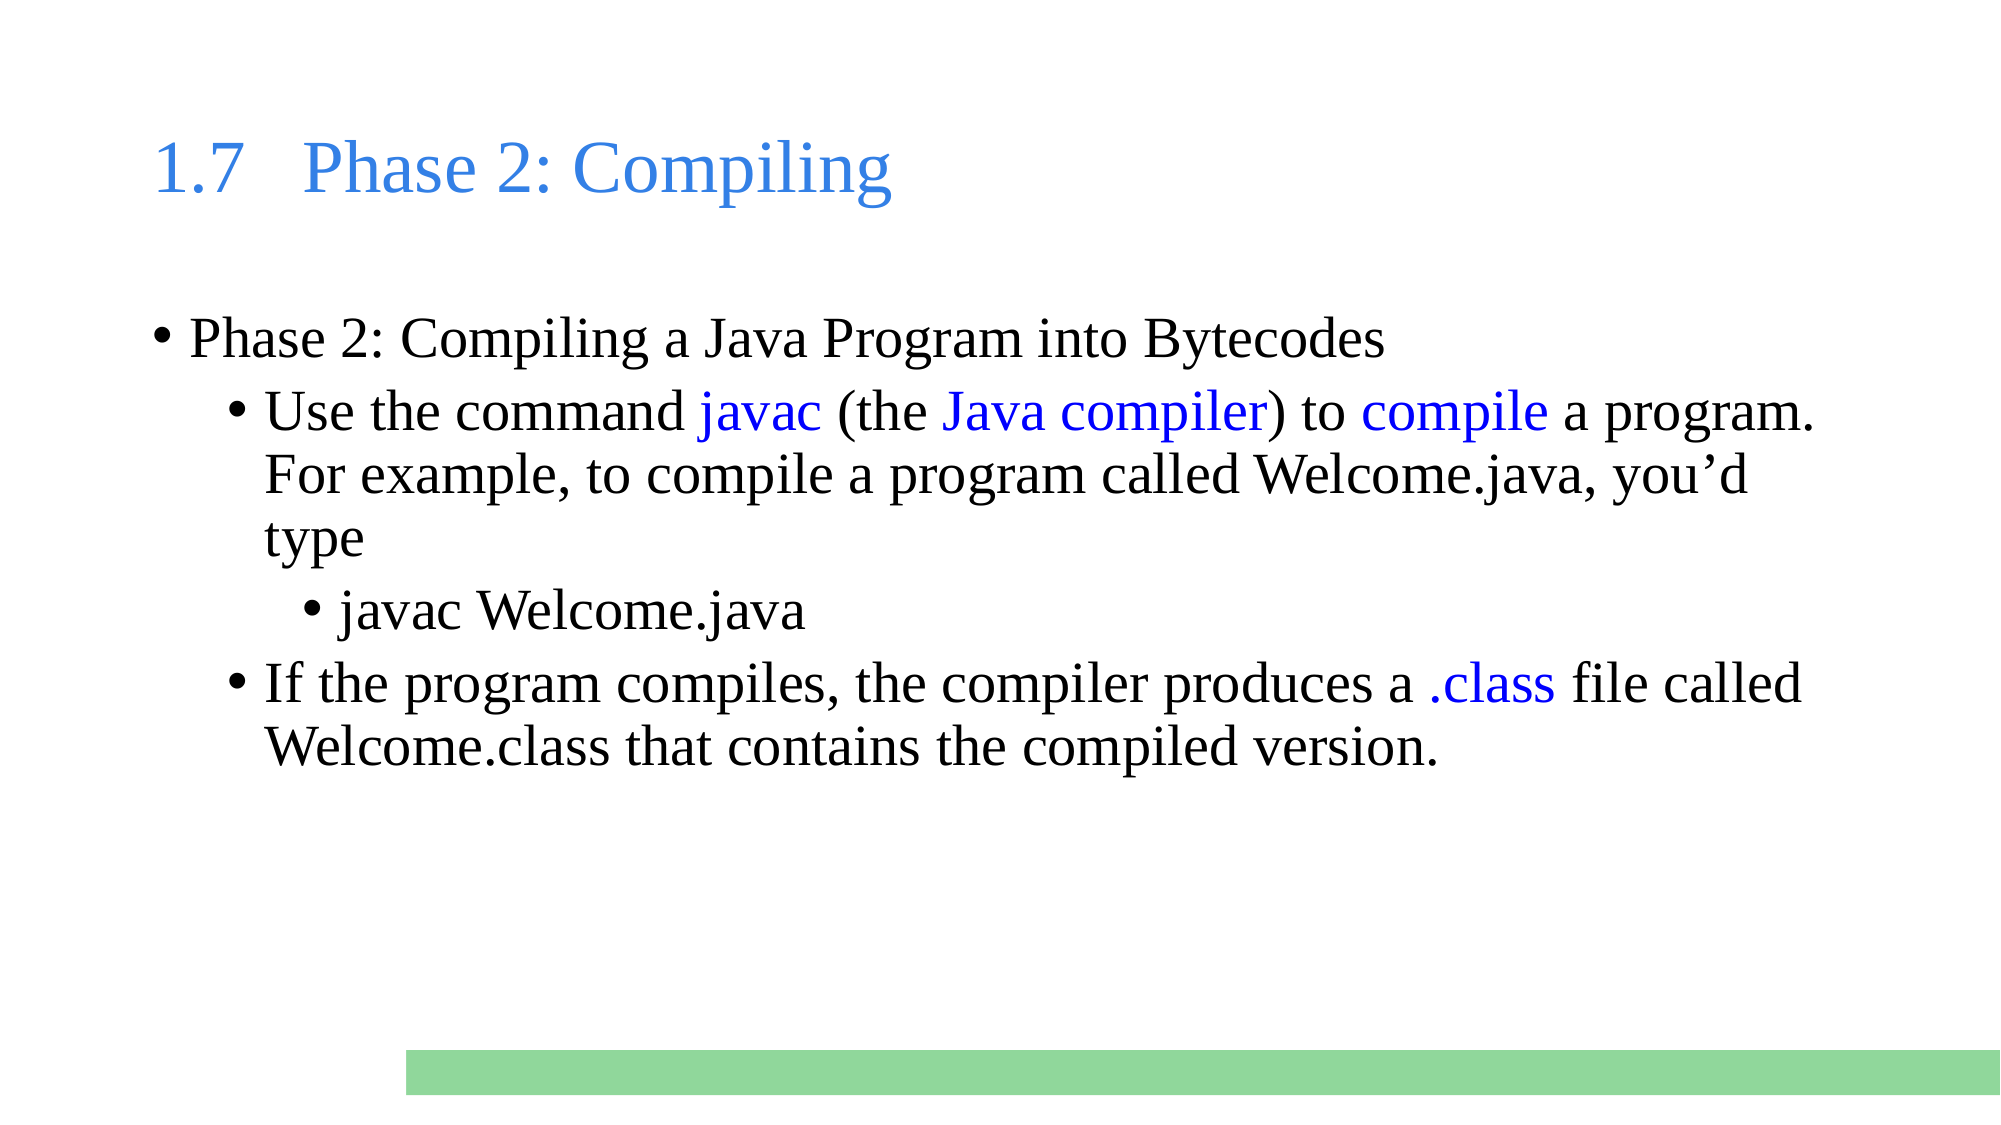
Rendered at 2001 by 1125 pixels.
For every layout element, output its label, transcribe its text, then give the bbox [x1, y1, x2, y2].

list Phase 2: Compiling a Java Program into Bytecodes Use the command javac (the Java compiler) to compile a program. For example, to compile a program called Welcome.java, you’d type javac Welcome.java If the program compiles, the compiler produces a .class file called Welcome.class that contains the compiled version. [137, 299, 1863, 1014]
title 1.7 Phase 2: Compiling [137, 59, 1863, 278]
